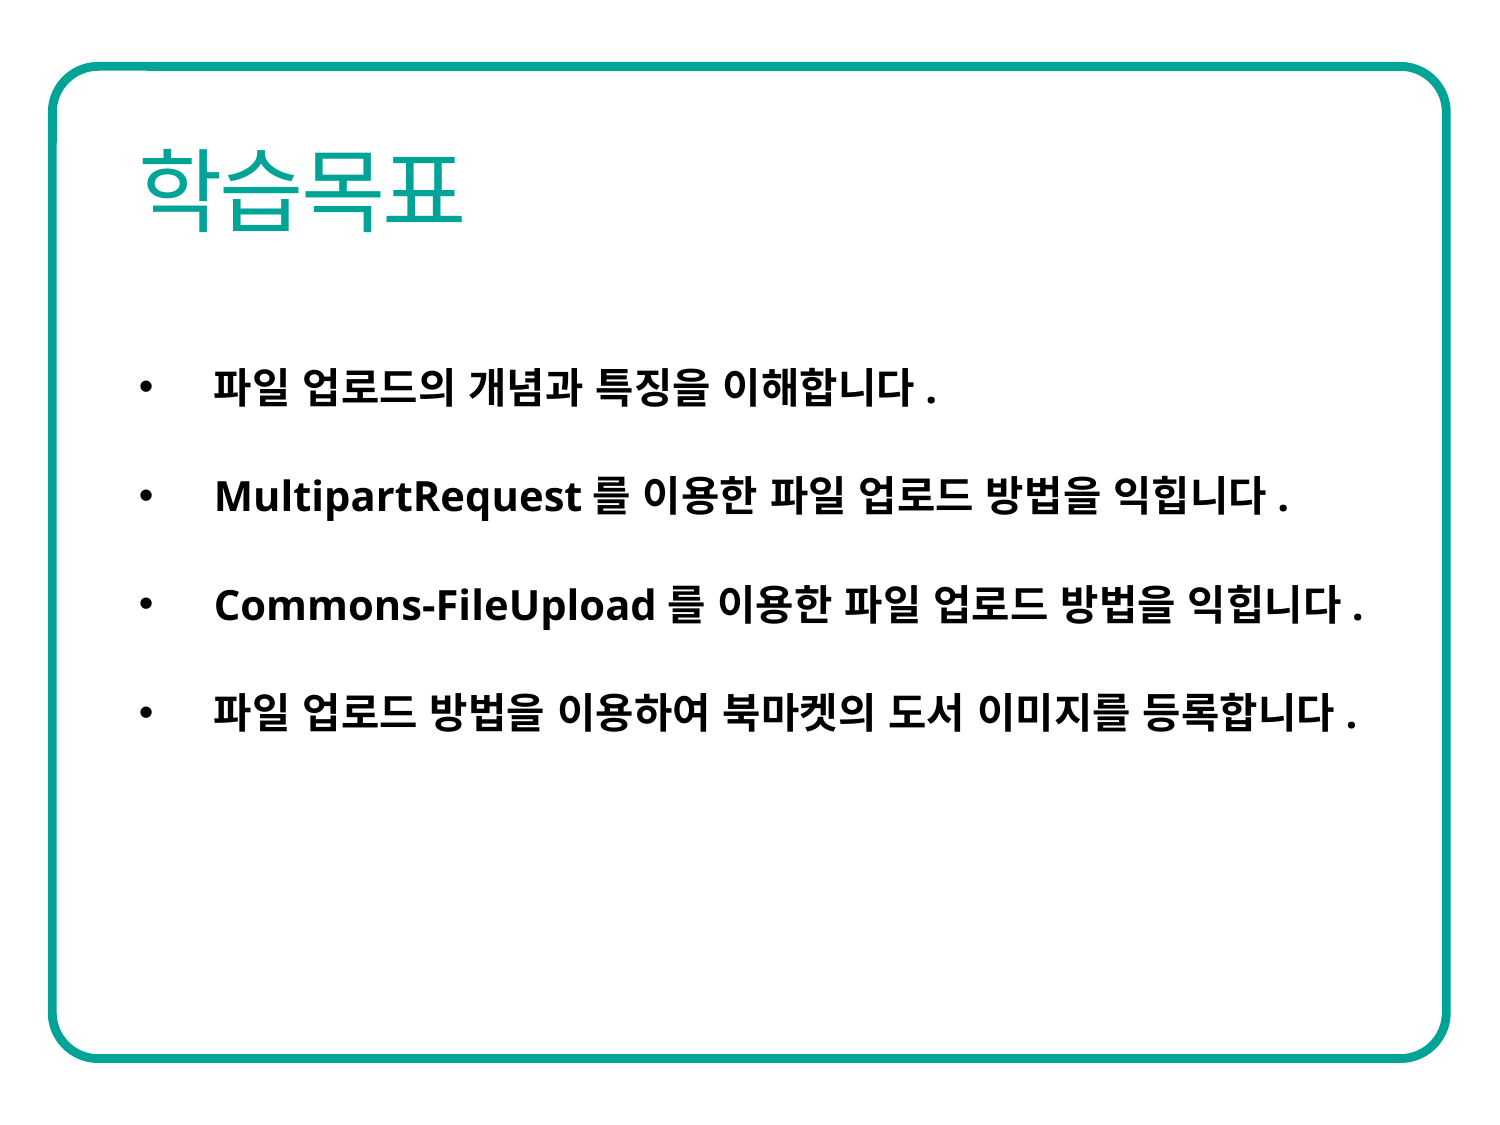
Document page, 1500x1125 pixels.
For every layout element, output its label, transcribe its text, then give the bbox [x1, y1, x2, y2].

list 파일 업로드의 개념과 특징을 이해합니다. MultipartRequest를 이용한 파일 업로드 방법을 익힙니다. Commons-FileUpload를 이용한 파일 업로드 방법을 익힙니다. 파일 업로드 방법을 이용하여 북마켓의 도서 이미지를 등록합니다. [123, 303, 1400, 977]
